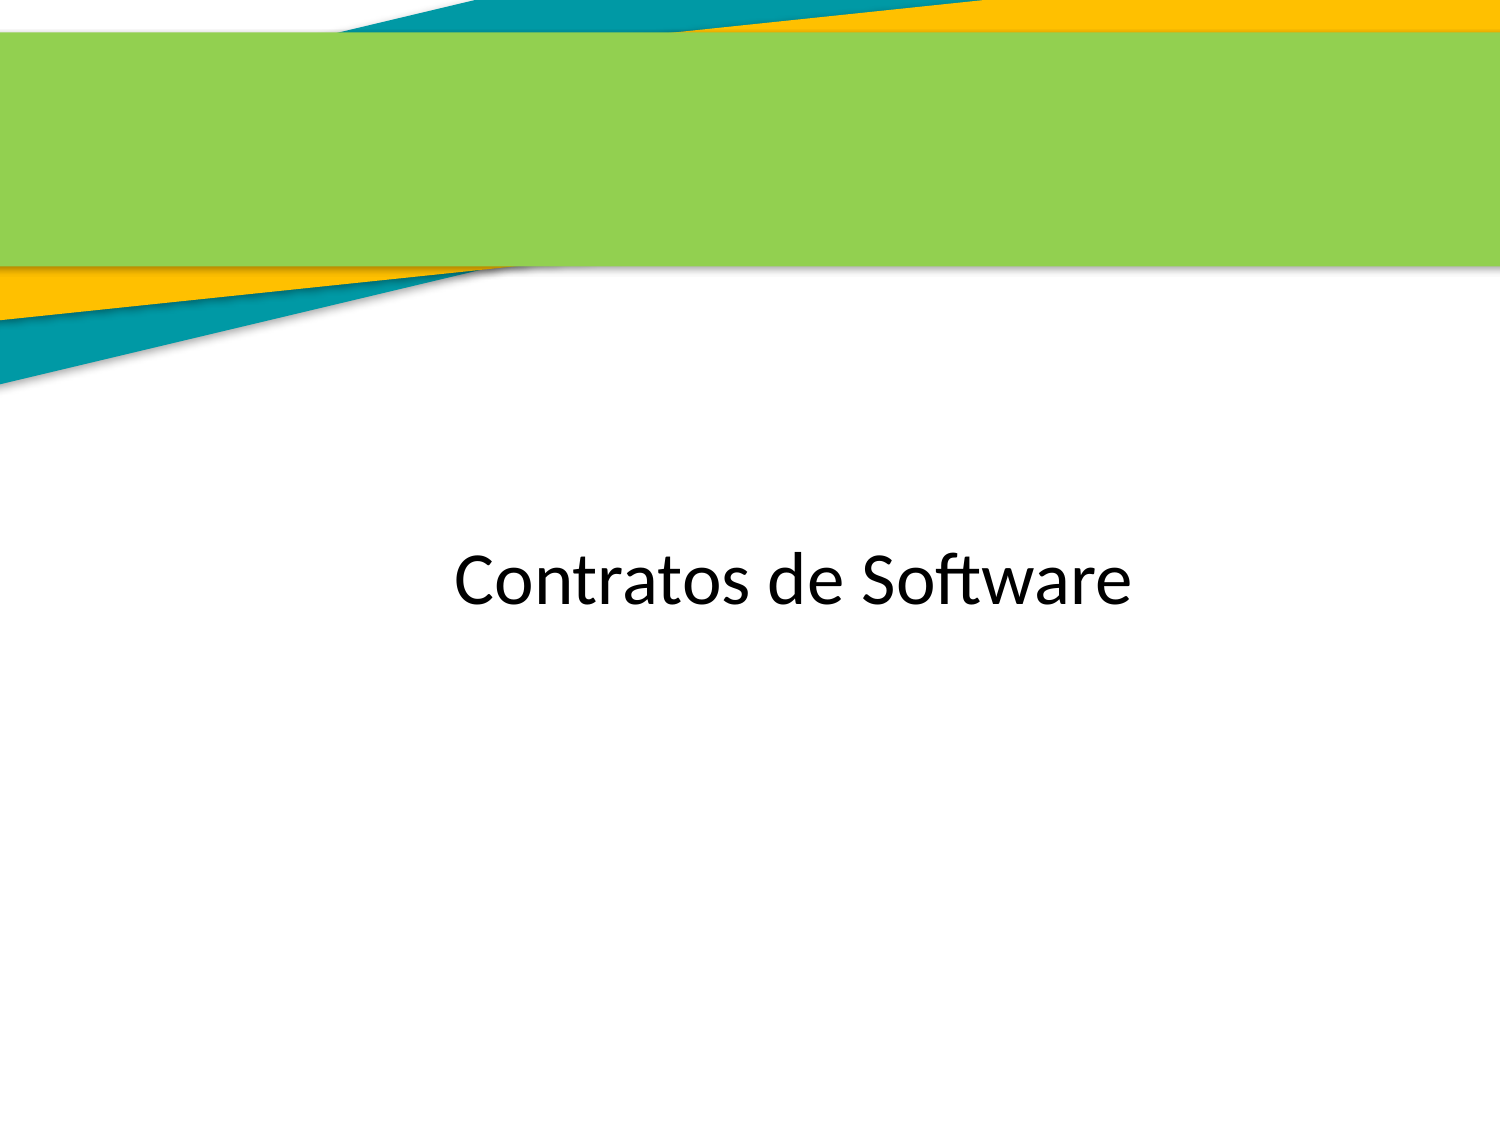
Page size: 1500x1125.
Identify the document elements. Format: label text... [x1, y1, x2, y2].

text_box Contratos de Software [440, 522, 1149, 627]
